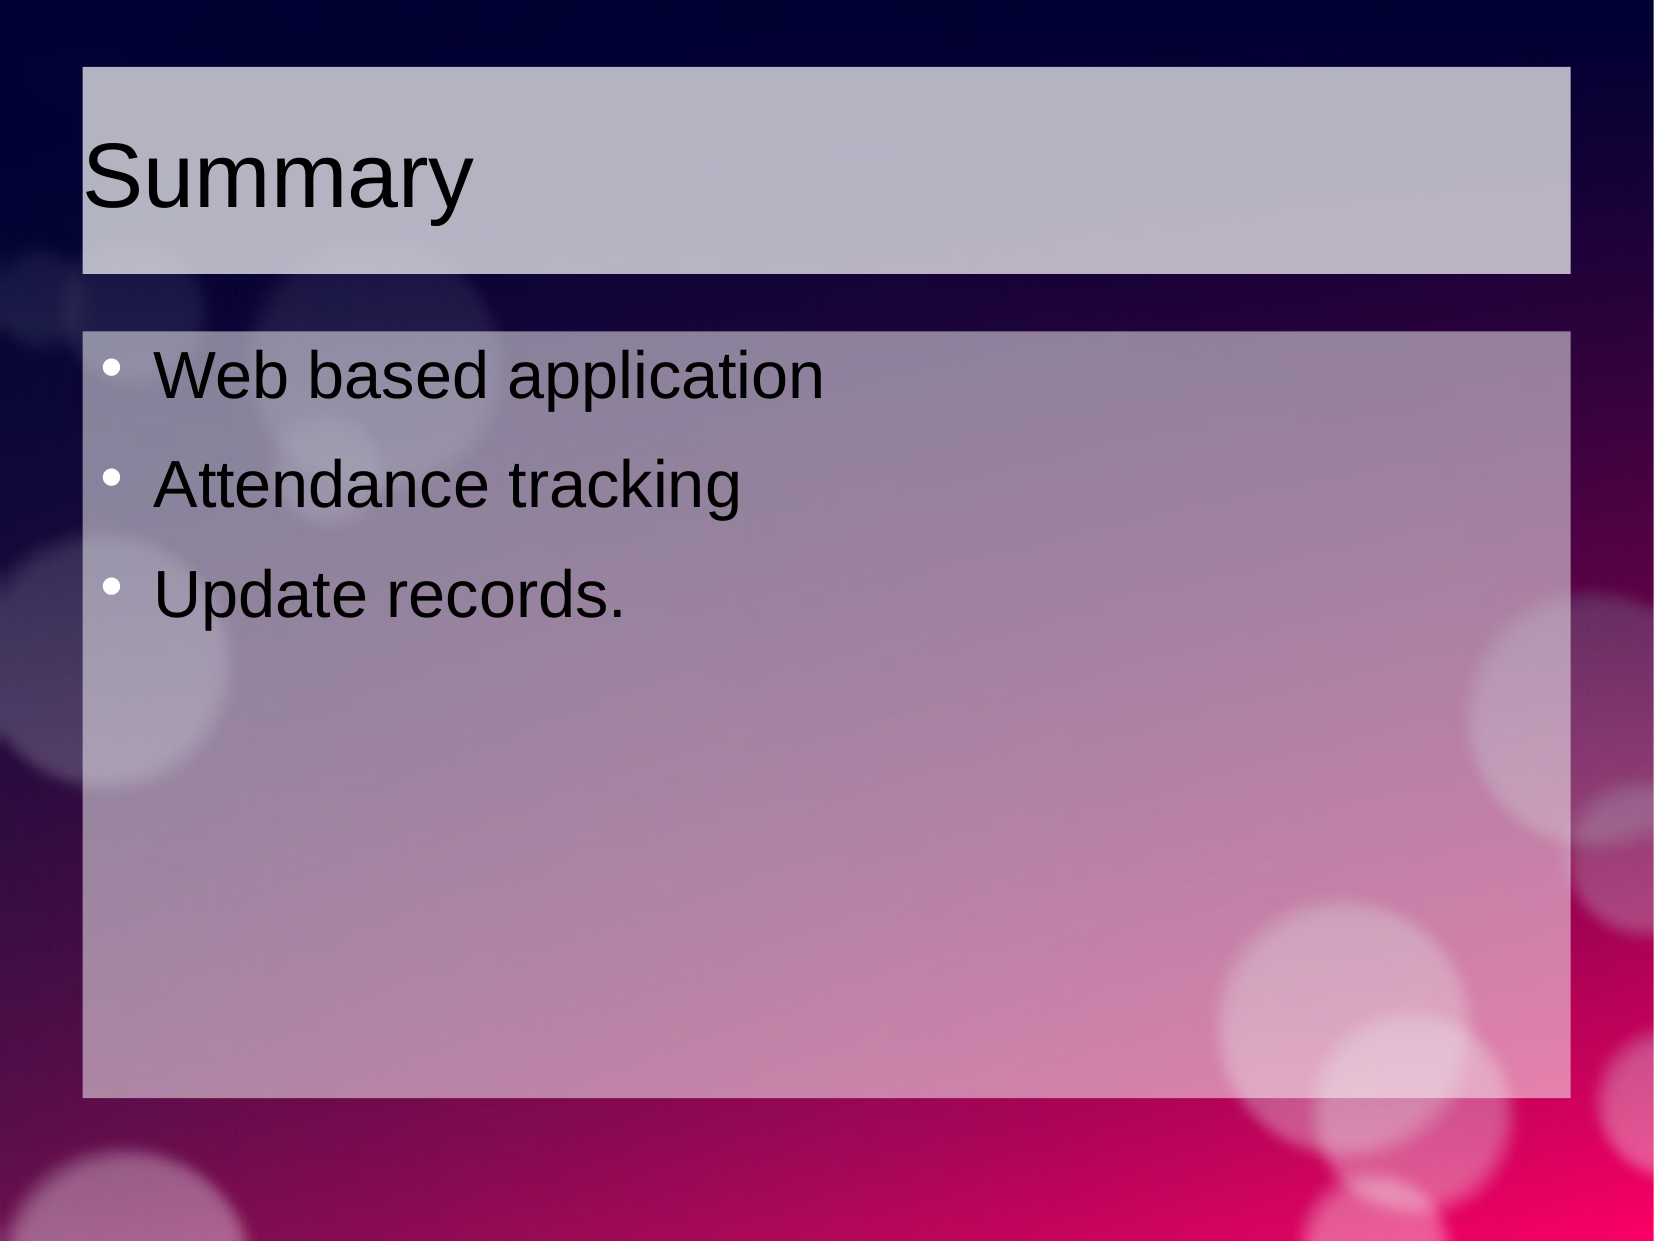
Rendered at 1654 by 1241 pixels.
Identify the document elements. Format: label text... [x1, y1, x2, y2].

picture [0, 0, 1654, 1241]
text_box Web based application Attendance tracking Update records. [82, 331, 1571, 1099]
text_box Summary [82, 66, 1571, 274]
